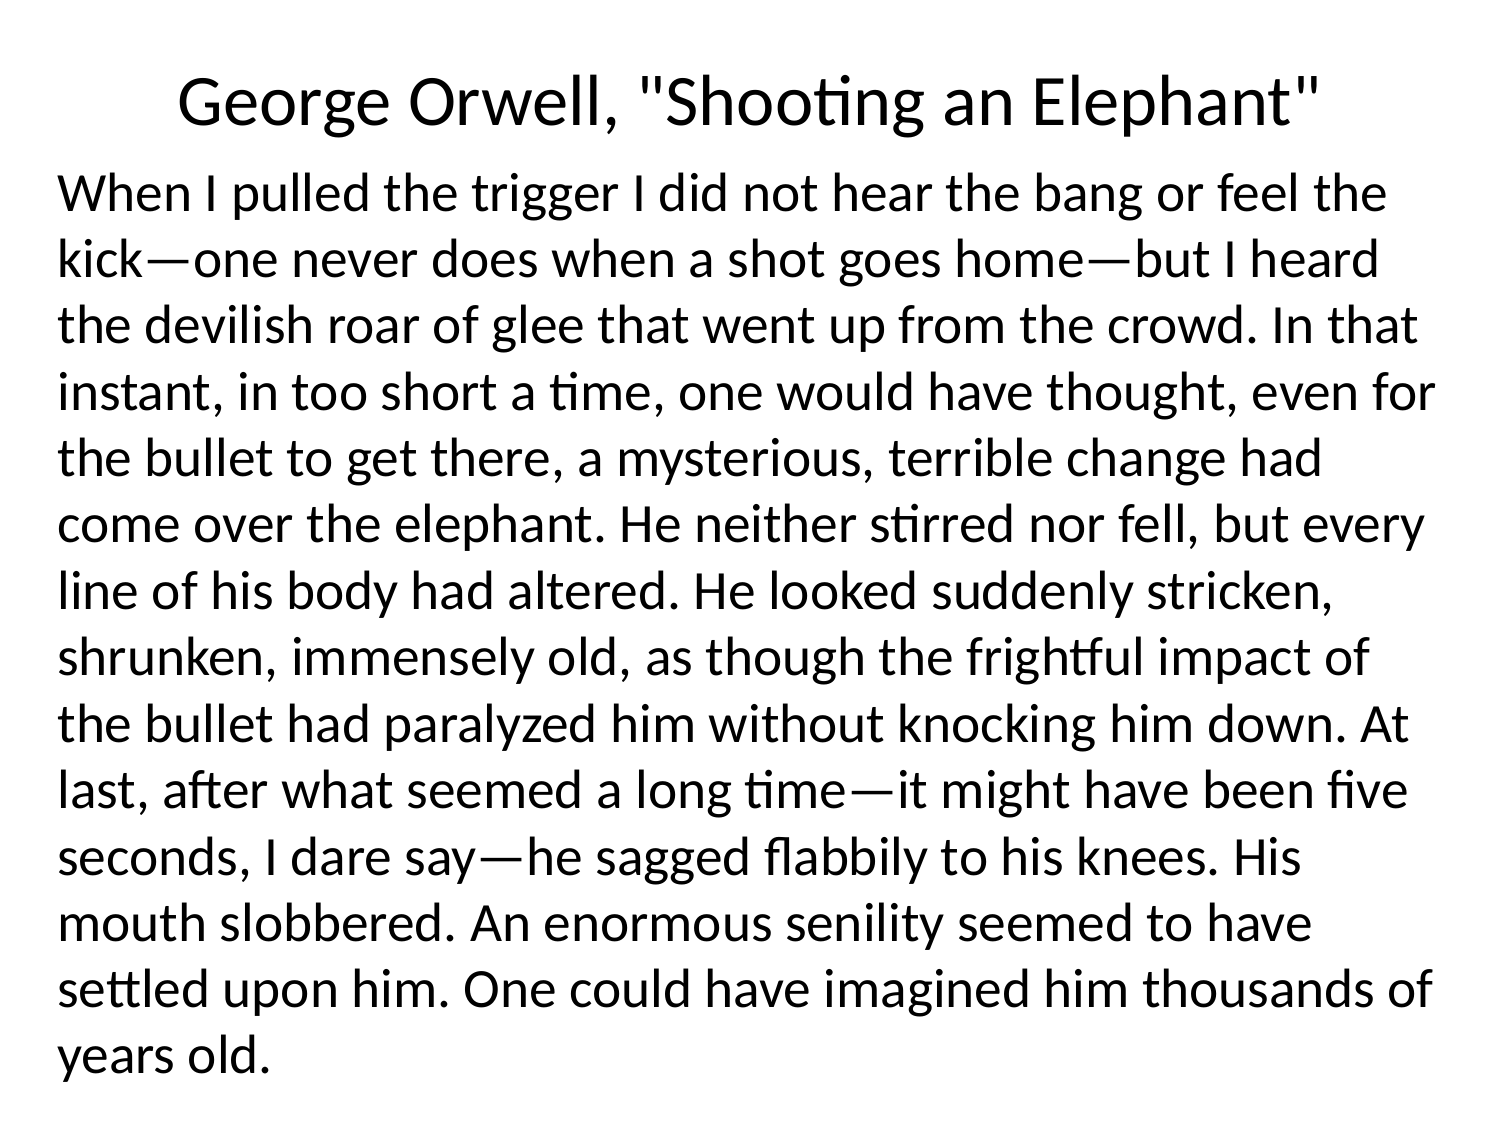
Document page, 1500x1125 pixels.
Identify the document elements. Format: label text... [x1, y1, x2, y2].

list When I pulled the trigger I did not hear the bang or feel the kick—one never does when a shot goes home—but I heard the devilish roar of glee that went up from the crowd. In that instant, in too short a time, one would have thought, even for the bullet to get there, a mysterious, terrible change had come over the elephant. He neither stirred nor fell, but every line of his body had altered. He looked suddenly stricken, shrunken, immensely old, as though the frightful impact of the bullet had paralyzed him without knocking him down. At last, after what seemed a long time—it might have been five seconds, I dare say—he sagged flabbily to his knees. His mouth slobbered. An enormous senility seemed to have settled upon him. One could have imagined him thousands of years old. [42, 148, 1473, 1095]
title George Orwell, "Shooting an Elephant" [75, 45, 1425, 148]
